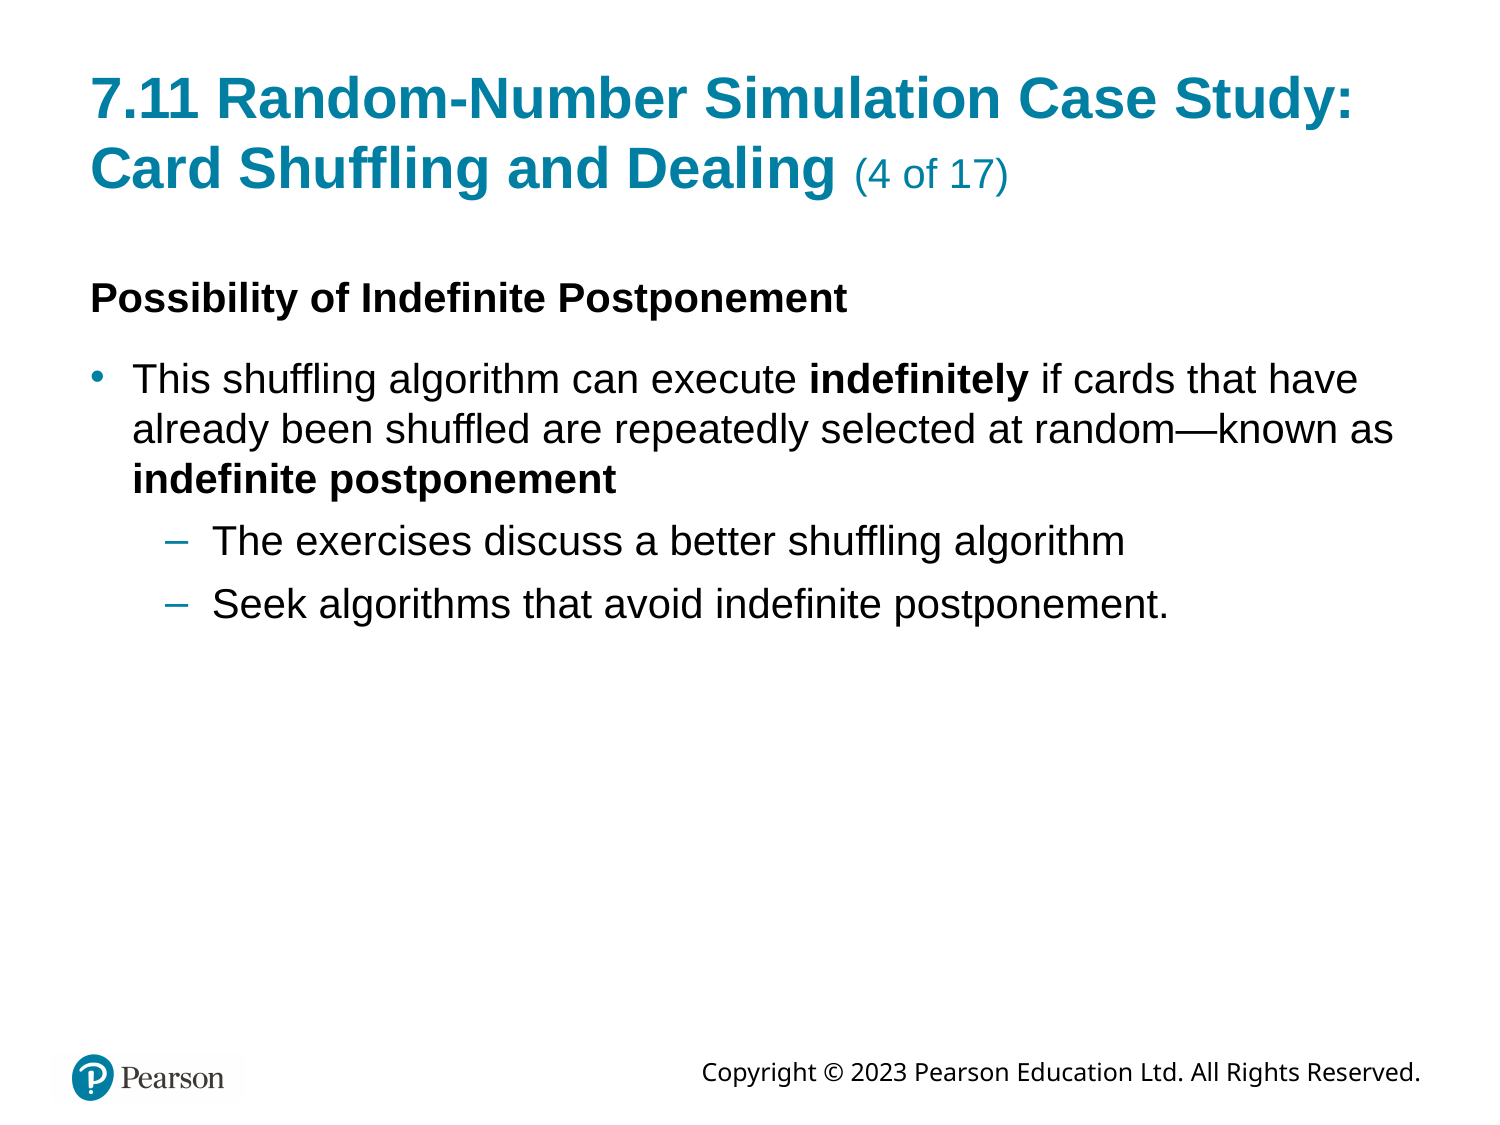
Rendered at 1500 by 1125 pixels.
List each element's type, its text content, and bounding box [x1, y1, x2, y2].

picture [51, 1053, 245, 1102]
title 7.11 Random-Number Simulation Case Study: Card Shuffling and Dealing (4 of 17) [75, 35, 1425, 216]
list Possibility of Indefinite Postponement This shuffling algorithm can execute indefinitely if cards that have already been shuffled are repeatedly selected at random—known as indefinite postponement The exercises discuss a better shuffling algorithm Seek algorithms that avoid indefinite postponement. [75, 255, 1425, 1008]
